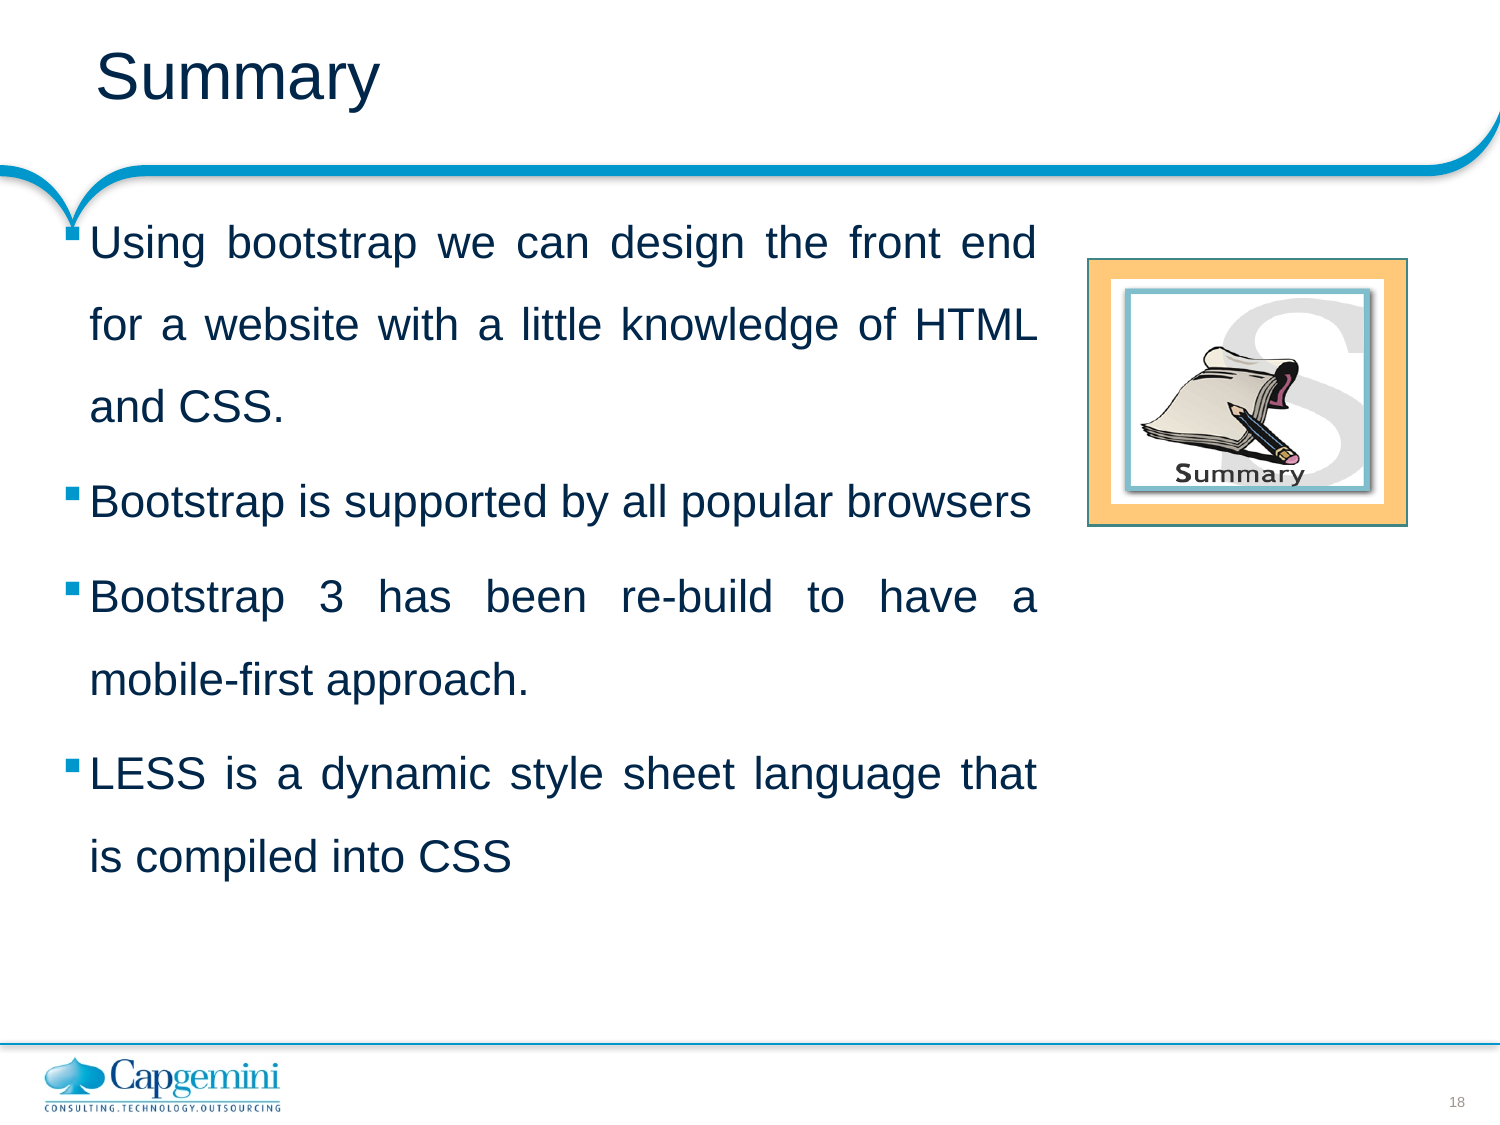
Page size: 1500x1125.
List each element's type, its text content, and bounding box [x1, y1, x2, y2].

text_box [1087, 258, 1408, 526]
picture [44, 1056, 281, 1113]
list Using bootstrap we can design the front end for a website with a little knowledge of HTML and CSS. Bootstrap is supported by all popular browsers Bootstrap 3 has been re-build to have a mobile-first approach. LESS is a dynamic style sheet language that is compiled into CSS [44, 173, 1050, 1006]
title Summary [46, 10, 1149, 147]
